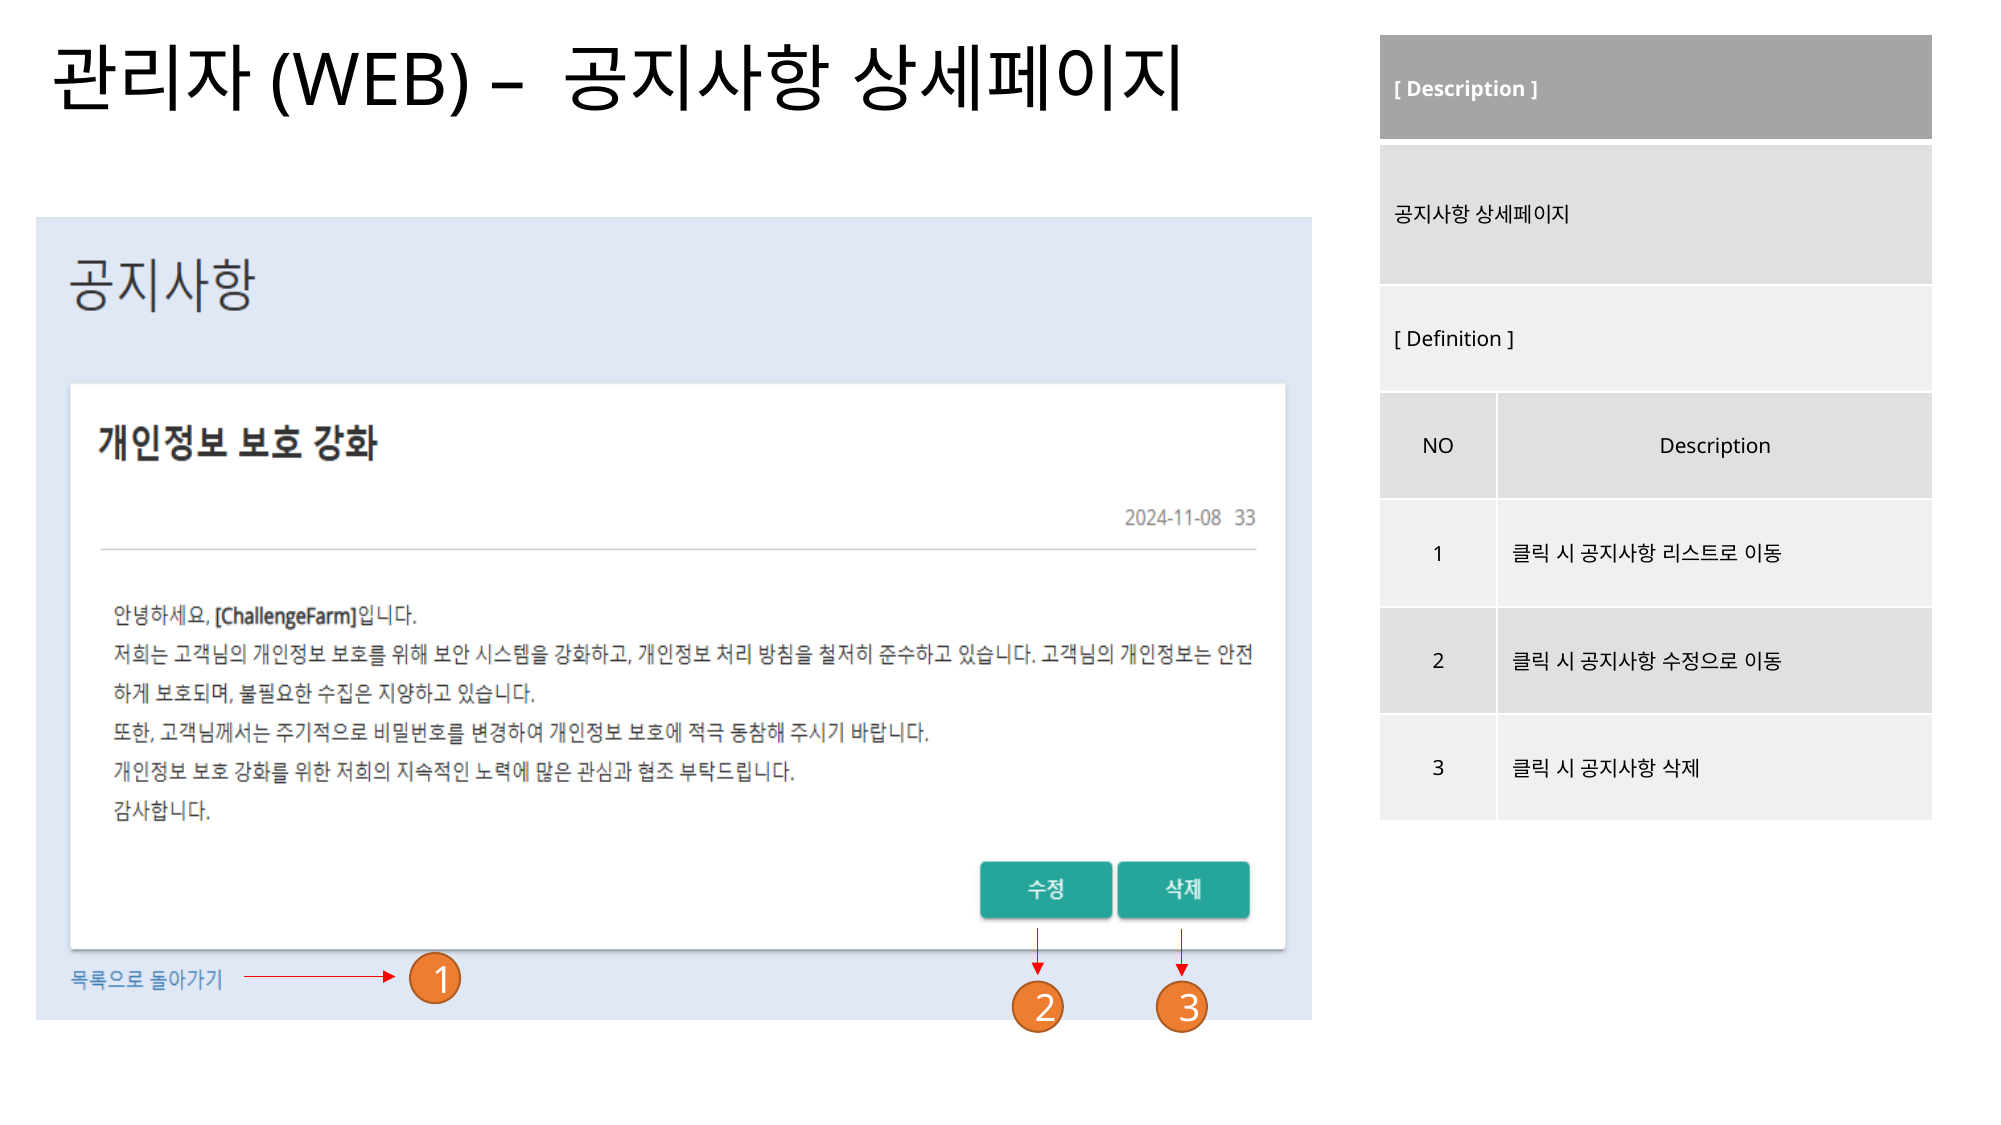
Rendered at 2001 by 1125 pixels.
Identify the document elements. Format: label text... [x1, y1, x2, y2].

table_cell 클릭 시 공지사항 삭제 [1498, 715, 1932, 820]
table_cell [ Definition ] [1380, 286, 1932, 391]
table_cell 1 [1380, 500, 1496, 606]
text_box 2 [1015, 1020, 1061, 1033]
table_cell NO [1380, 393, 1496, 498]
table_cell 2 [1380, 608, 1496, 713]
table_cell Description [1498, 393, 1932, 498]
table_cell 클릭 시 공지사항 수정으로 이동 [1498, 608, 1932, 713]
table_header [ Description ] [1380, 35, 1932, 139]
title 관리자(WEB) – 공지사항 상세페이지 [36, 34, 1378, 129]
text_box 3 [1159, 1020, 1205, 1033]
picture [36, 217, 1312, 1020]
table_cell 공지사항 상세페이지 [1380, 145, 1932, 284]
table_cell 3 [1380, 715, 1496, 820]
table_cell 클릭 시 공지사항 리스트로 이동 [1498, 500, 1932, 606]
